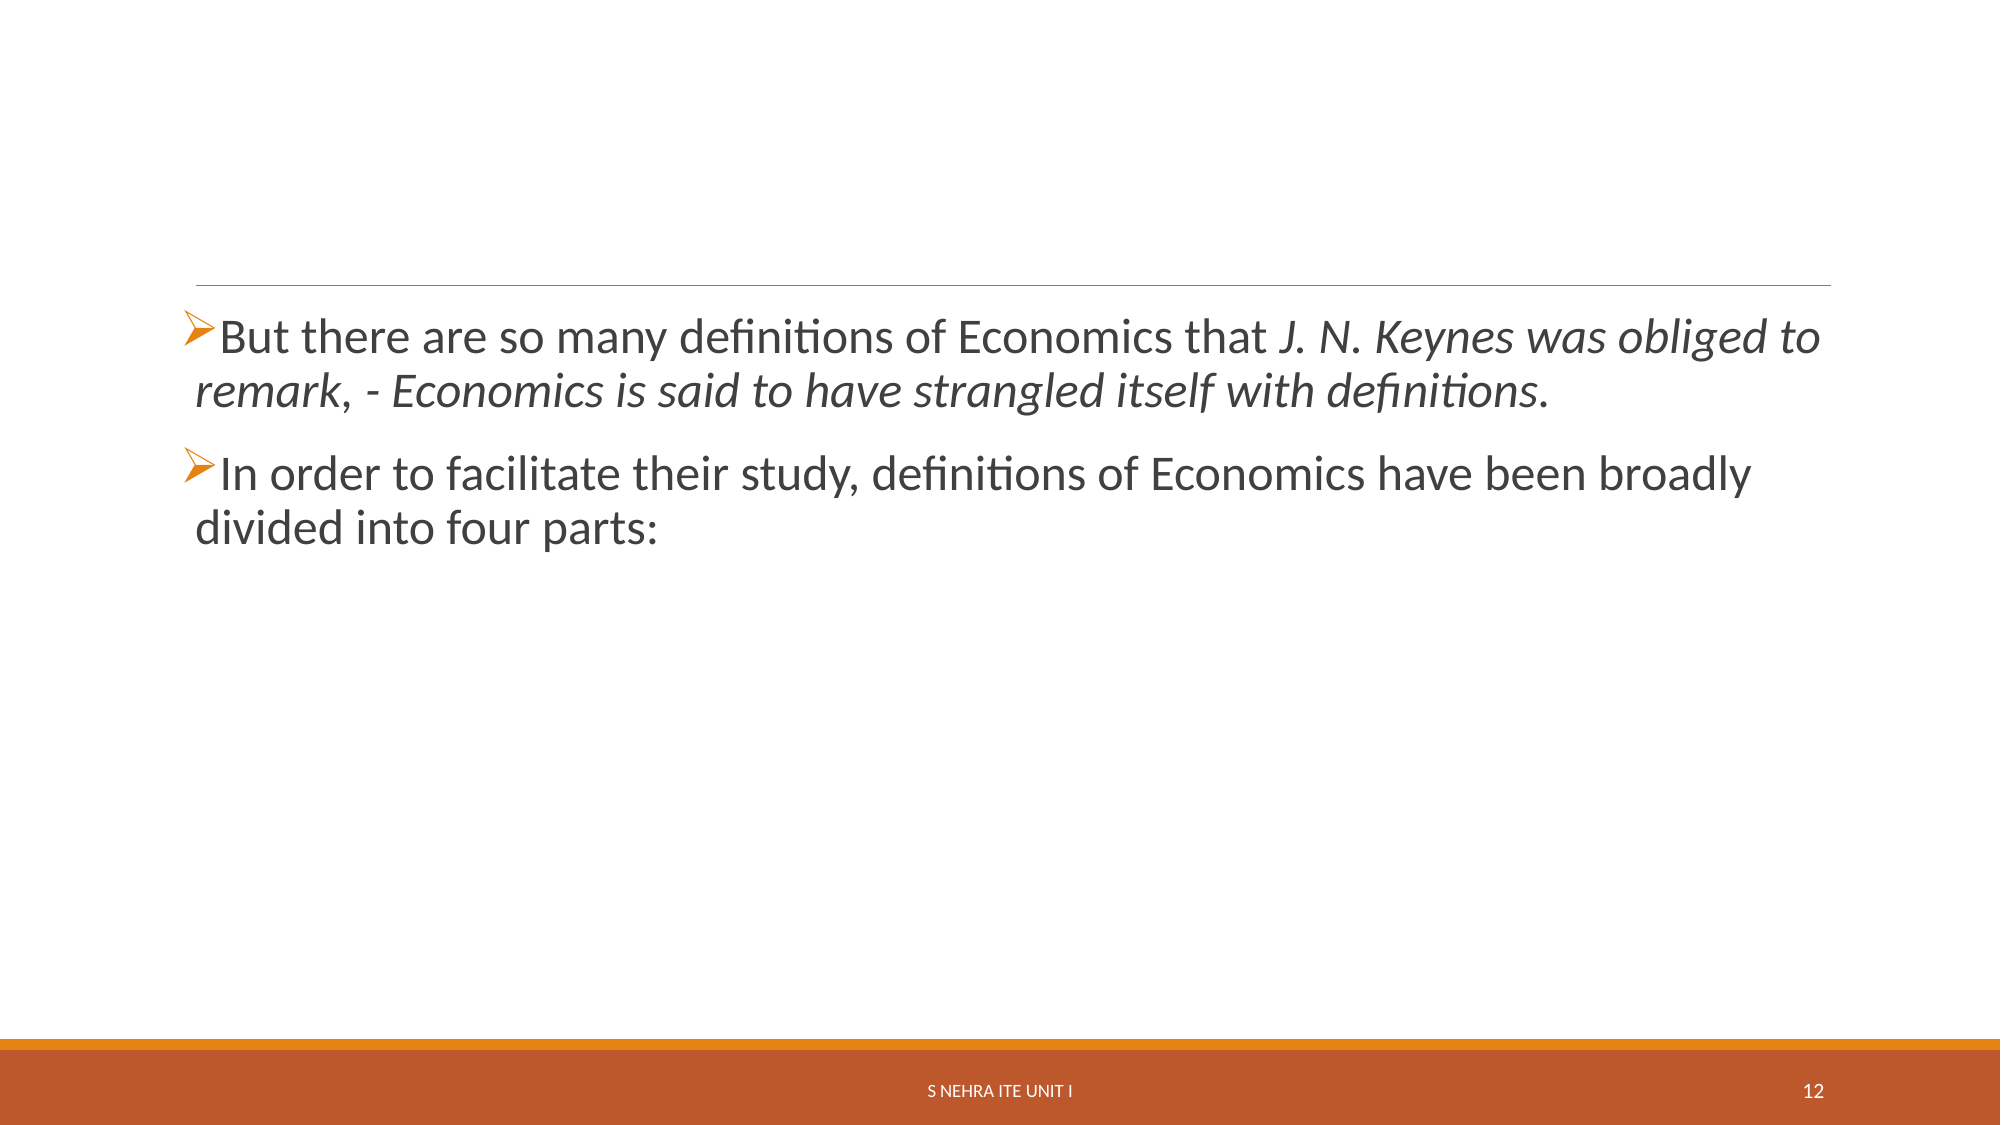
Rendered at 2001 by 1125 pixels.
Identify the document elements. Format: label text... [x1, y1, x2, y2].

slide_number 12 [1624, 1059, 1840, 1120]
list But there are so many definitions of Economics that J. N. Keynes was obliged to remark, - Economics is said to have strangled itself with definitions. In order to facilitate their study, definitions of Economics have been broadly divided into four parts: [180, 302, 1830, 963]
footer S Nehra ITE Unit I [604, 1059, 1396, 1120]
